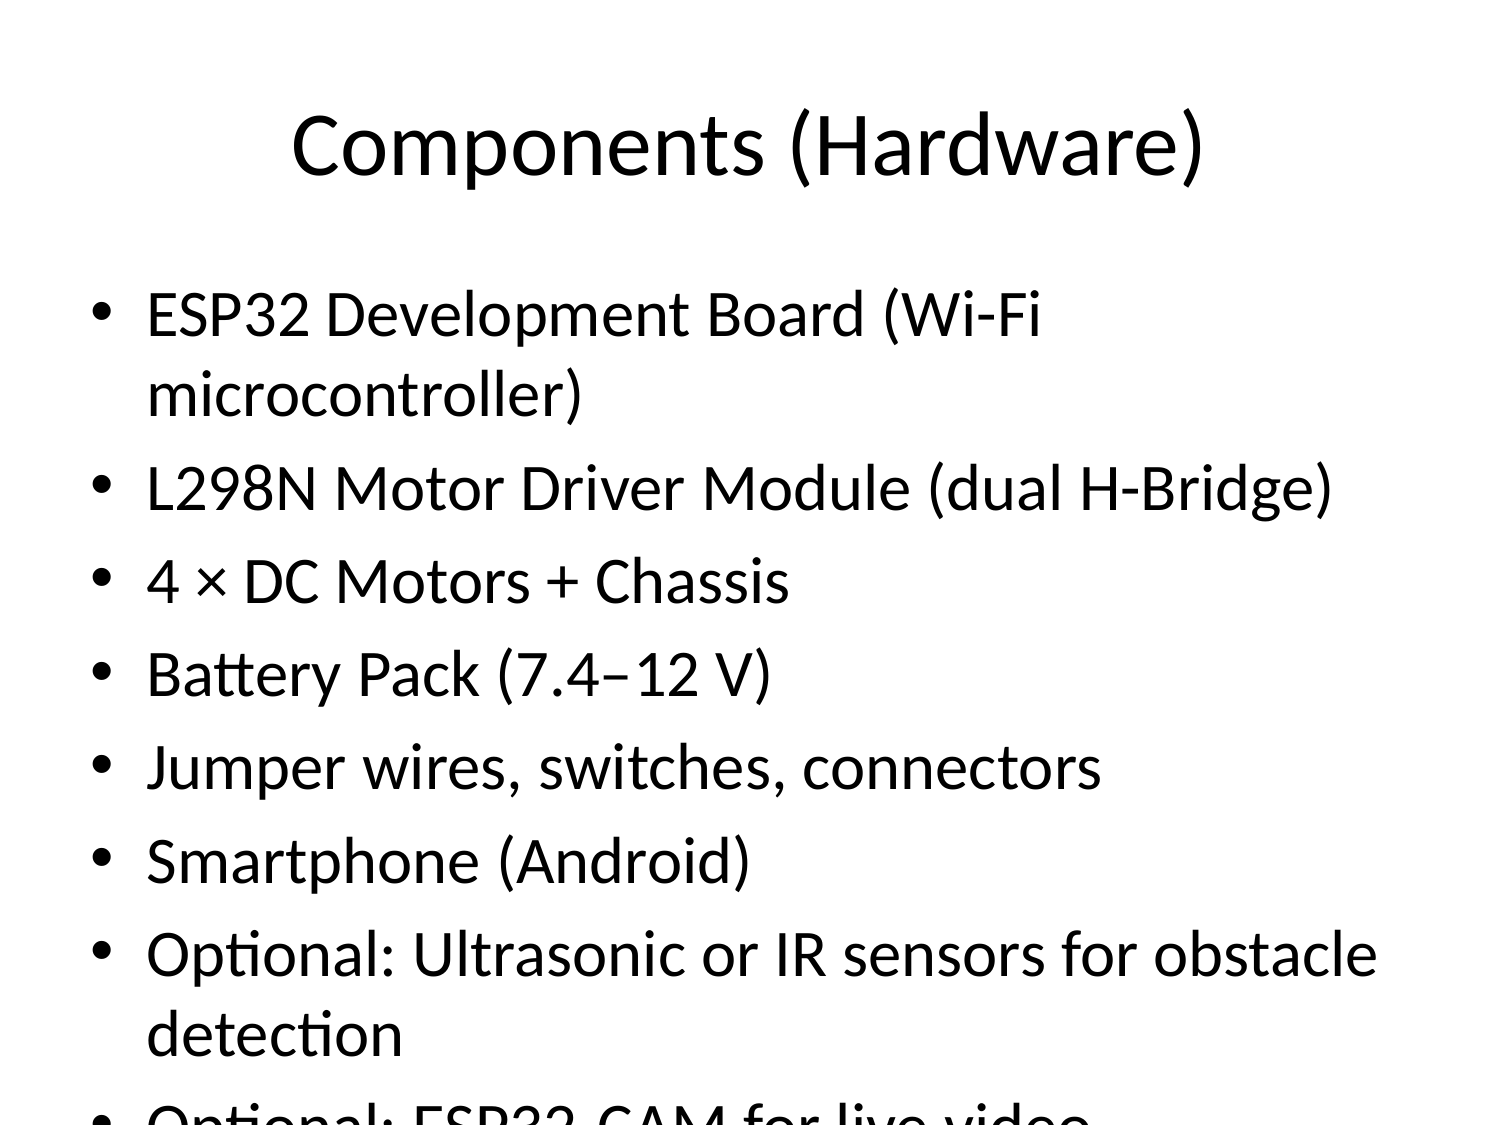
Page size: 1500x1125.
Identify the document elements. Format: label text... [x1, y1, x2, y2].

list ESP32 Development Board (Wi-Fi microcontroller) L298N Motor Driver Module (dual H-Bridge) 4 × DC Motors + Chassis Battery Pack (7.4–12 V) Jumper wires, switches, connectors Smartphone (Android) Optional: Ultrasonic or IR sensors for obstacle detection Optional: ESP32-CAM for live video Image: All components laid out [75, 262, 1425, 1005]
title Components (Hardware) [75, 45, 1425, 233]
